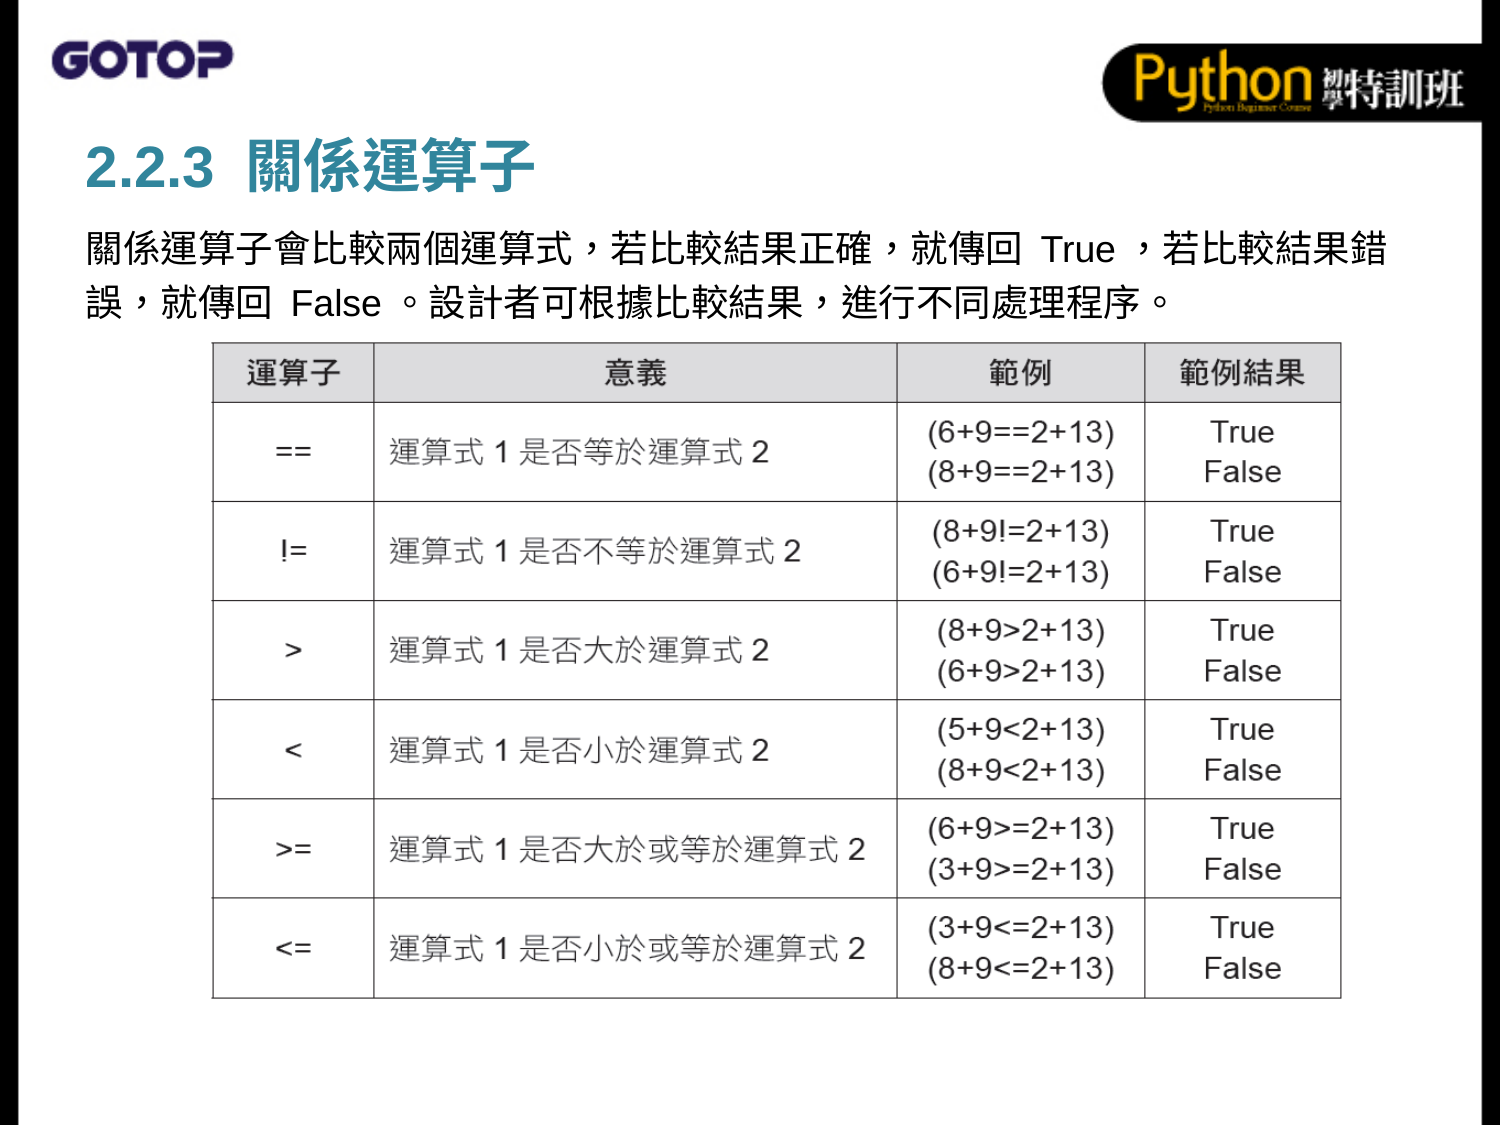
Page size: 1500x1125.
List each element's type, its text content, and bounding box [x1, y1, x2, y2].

list 2.2.3 關係運算子 關係運算子會比較兩個運算式，若比較結果正確，就傳回 True，若比較結果錯誤，就傳回 False。設計者可根據比較結果，進行不同處理程序。 [70, 121, 1430, 1067]
picture [0, 0, 1500, 1125]
